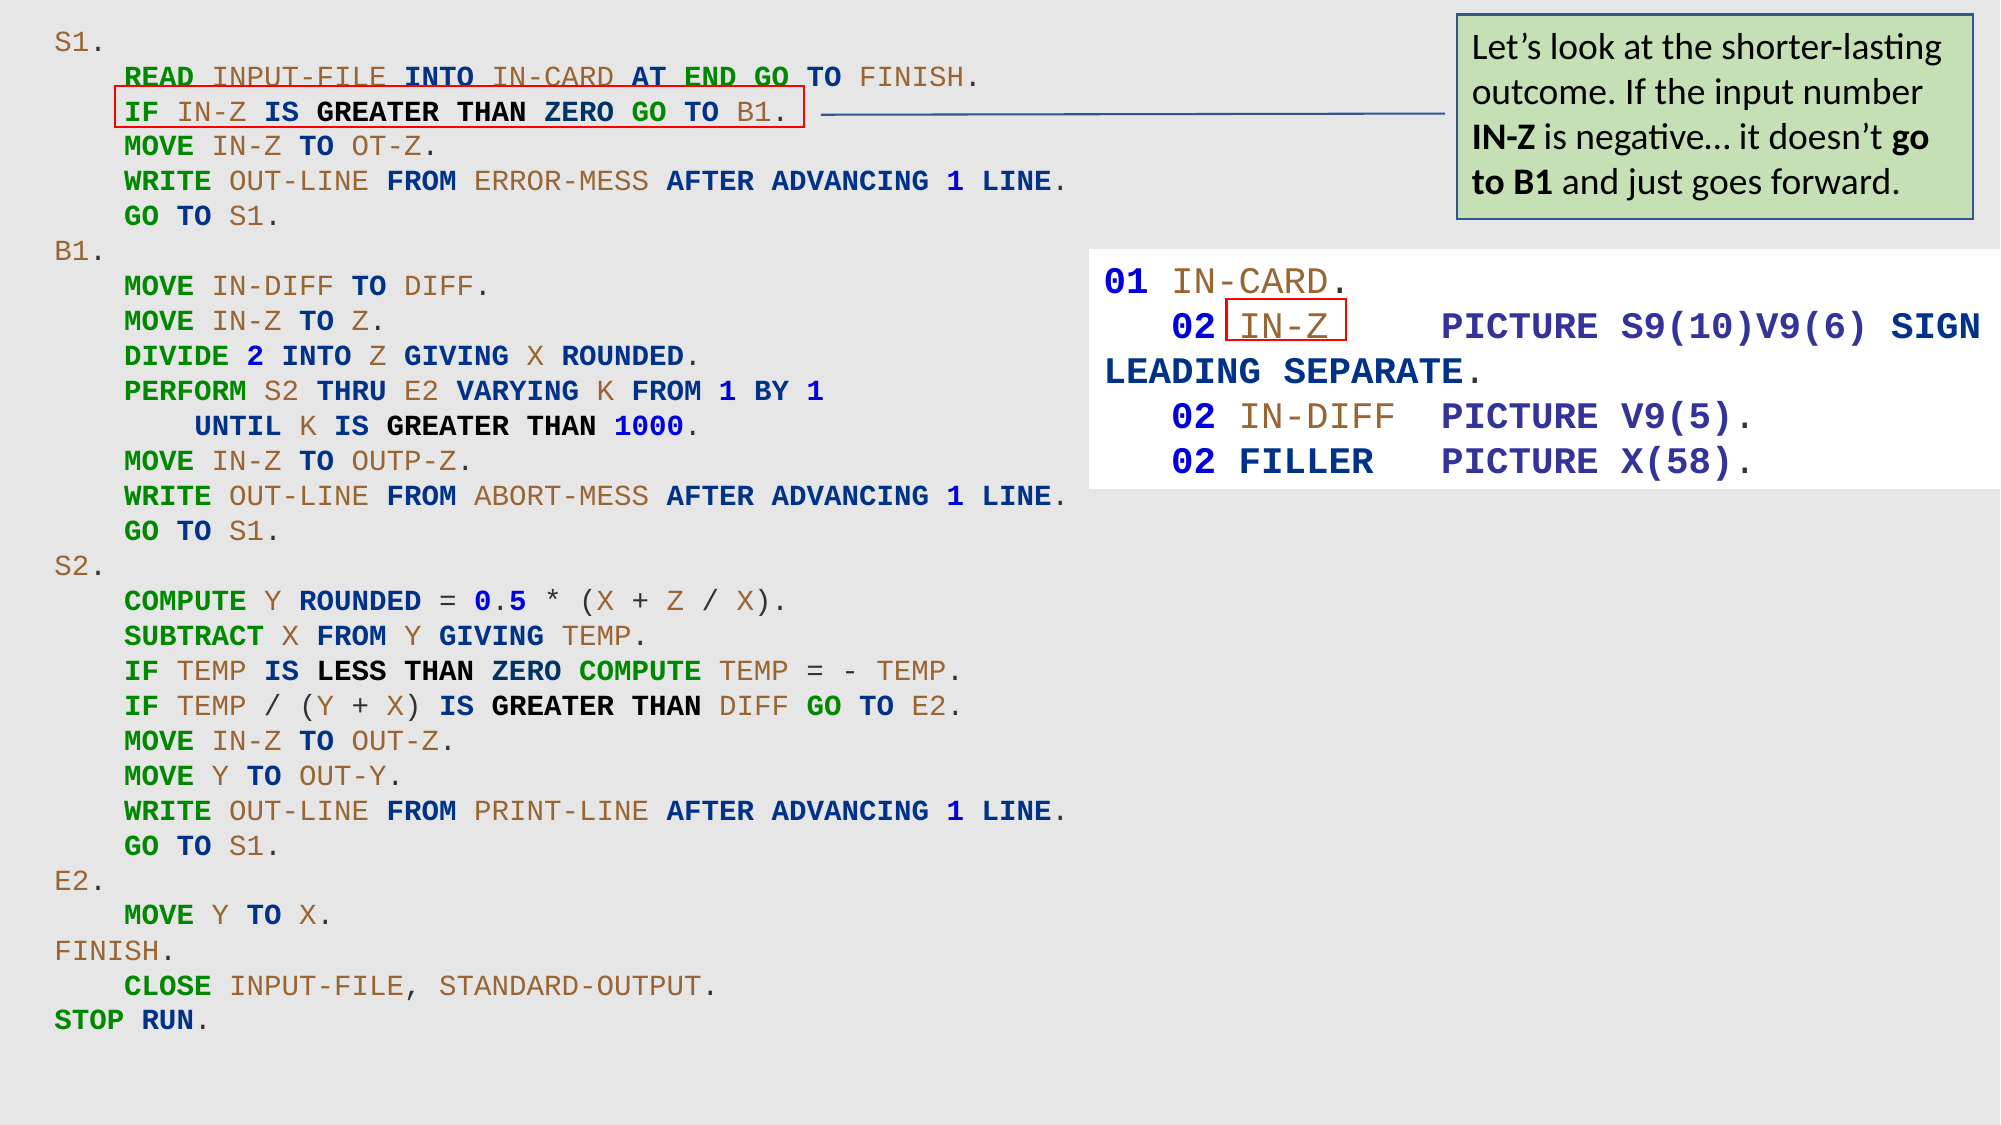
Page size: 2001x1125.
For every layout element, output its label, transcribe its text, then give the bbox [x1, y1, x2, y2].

text_box [1225, 298, 1347, 341]
text_box S1. READ INPUT-FILE INTO IN-CARD AT END GO TO FINISH. IF IN-Z IS GREATER THAN ZERO GO TO B1. MOVE IN-Z TO OT-Z. WRITE OUT-LINE FROM ERROR-MESS AFTER ADVANCING 1 LINE. GO TO S1. B1. MOVE IN-DIFF TO DIFF. MOVE IN-Z TO Z. DIVIDE 2 INTO Z GIVING X ROUNDED. PERFORM S2 THRU E2 VARYING K FROM 1 BY 1 UNTIL K IS GREATER THAN 1000. MOVE IN-Z TO OUTP-Z. WRITE OUT-LINE FROM ABORT-MESS AFTER ADVANCING 1 LINE. GO TO S1. S2. COMPUTE Y ROUNDED = 0.5 * (X + Z / X). SUBTRACT X FROM Y GIVING TEMP. IF TEMP IS LESS THAN ZERO COMPUTE TEMP = - TEMP. IF TEMP / (Y + X) IS GREATER THAN DIFF GO TO E2. MOVE IN-Z TO OUT-Z. MOVE Y TO OUT-Y. WRITE OUT-LINE FROM PRINT-LINE AFTER ADVANCING 1 LINE. GO TO S1. E2. MOVE Y TO X. FINISH. CLOSE INPUT-FILE, STANDARD-OUTPUT. STOP RUN. [39, 14, 1386, 1044]
text_box 01 IN-CARD. 02 IN-Z PICTURE S9(10)V9(6) SIGN LEADING SEPARATE. 02 IN-DIFF PICTURE V9(5). 02 FILLER PICTURE X(58). [1089, 249, 2000, 489]
text_box [114, 85, 805, 128]
text_box Let’s look at the shorter-lasting outcome. If the input number IN-Z is negative… it doesn’t go to B1 and just goes forward. [1456, 13, 1974, 220]
text_box Let’s look at the shorter-lasting outcome. If the input number IN-Z is negative… it doesn’t go to B1 and just goes forward. [820, 112, 1446, 116]
